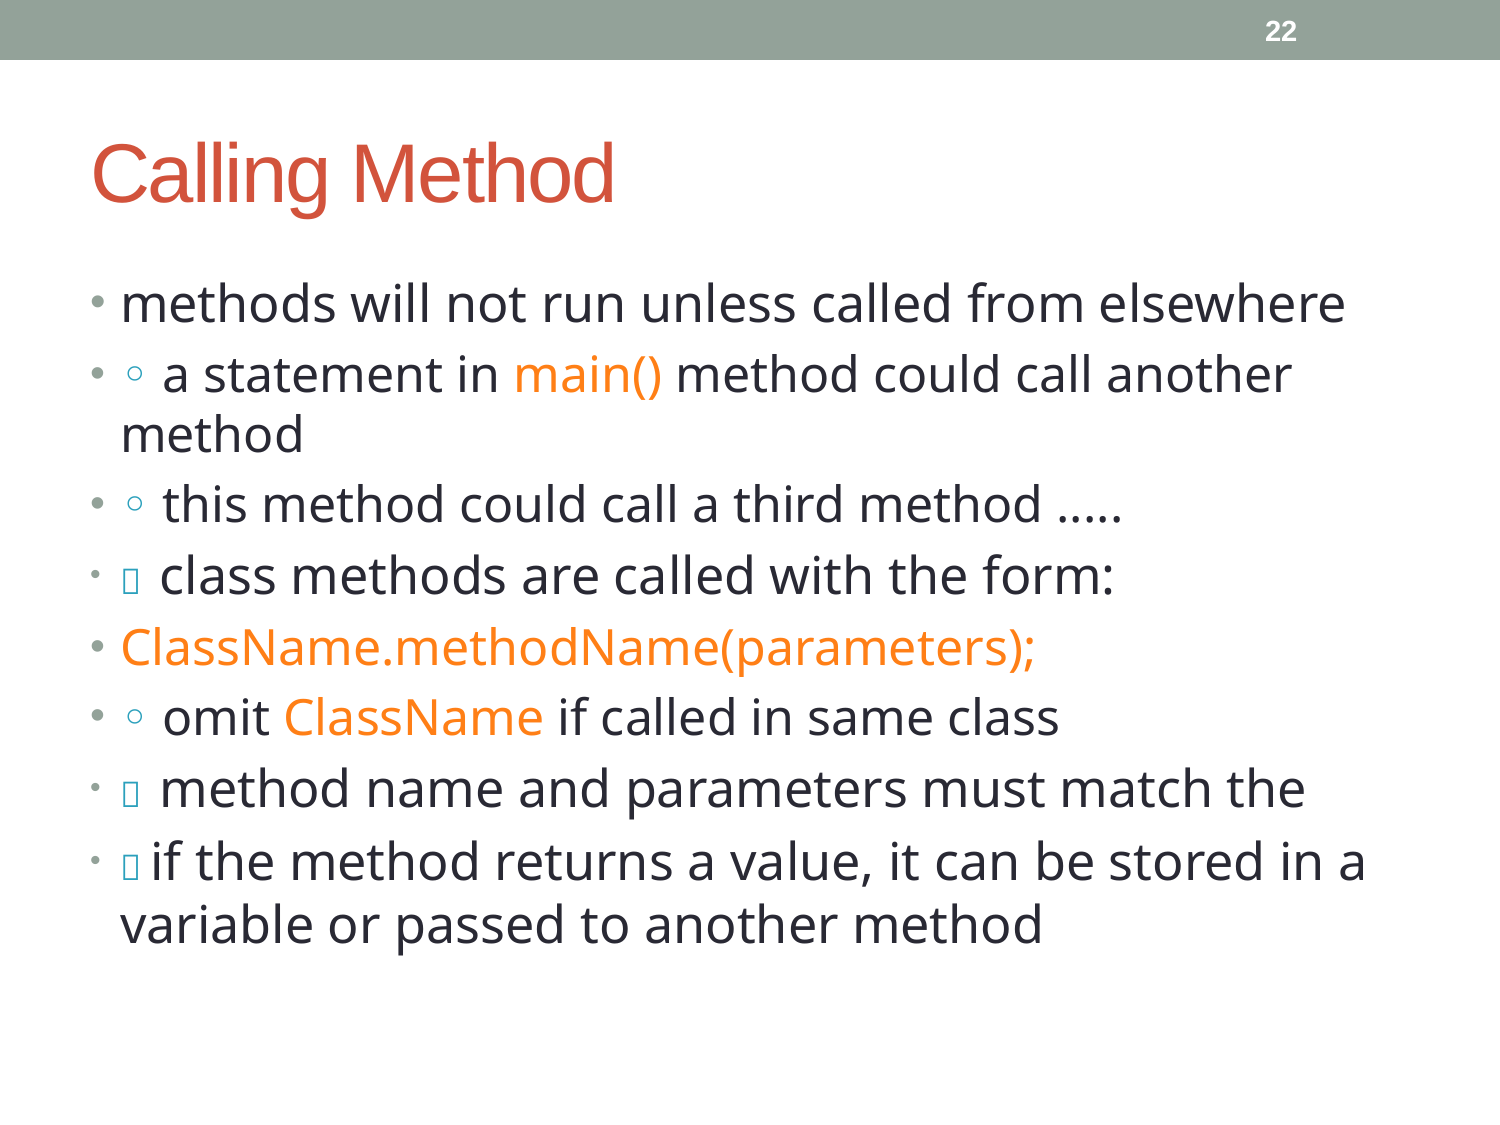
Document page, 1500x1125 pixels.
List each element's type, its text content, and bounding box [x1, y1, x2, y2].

slide_number 22 [1250, 3, 1425, 57]
list methods will not run unless called from elsewhere ◦ a statement in main() method could call another method ◦ this method could call a third method .....  class methods are called with the form: ClassName.methodName(parameters); ◦ omit ClassName if called in same class  method name and parameters must match the  if the method returns a value, it can be stored in a variable or passed to another method [75, 262, 1425, 1063]
title Calling Method [75, 87, 1425, 250]
